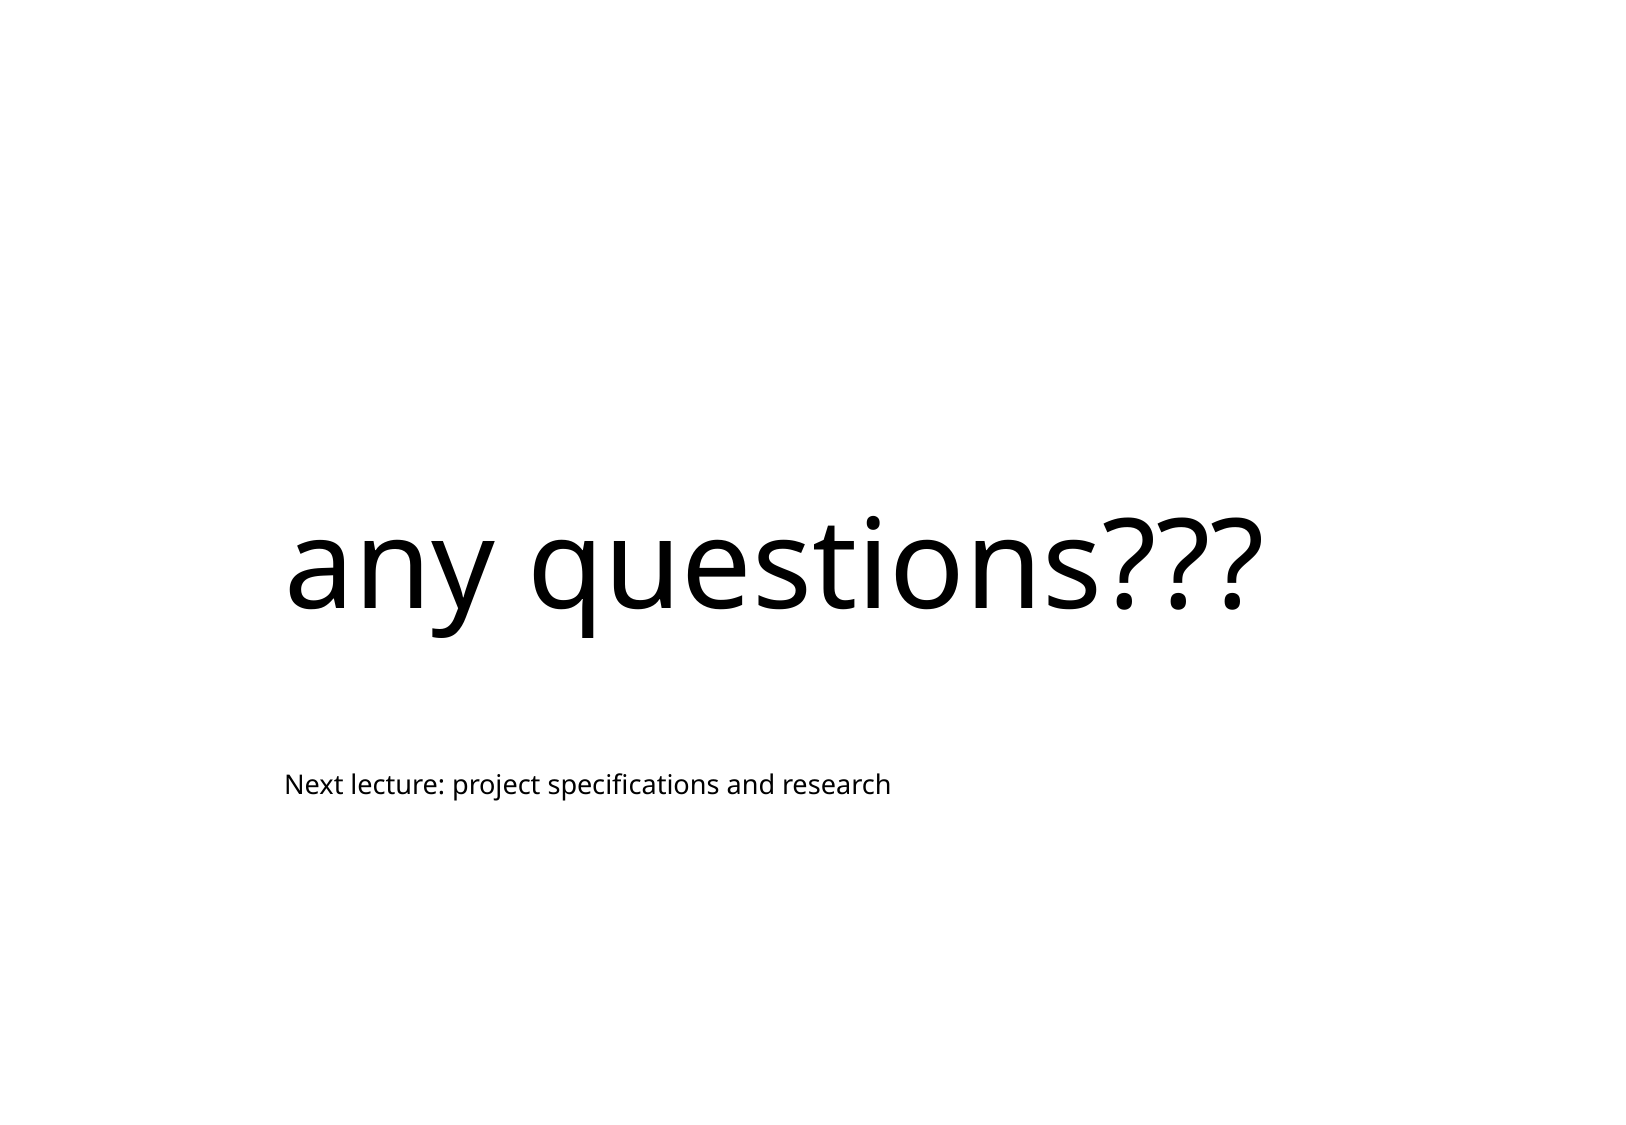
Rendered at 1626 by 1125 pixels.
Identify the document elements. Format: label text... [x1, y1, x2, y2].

title any questions??? Next lecture: project specifications and research [269, 432, 1533, 808]
